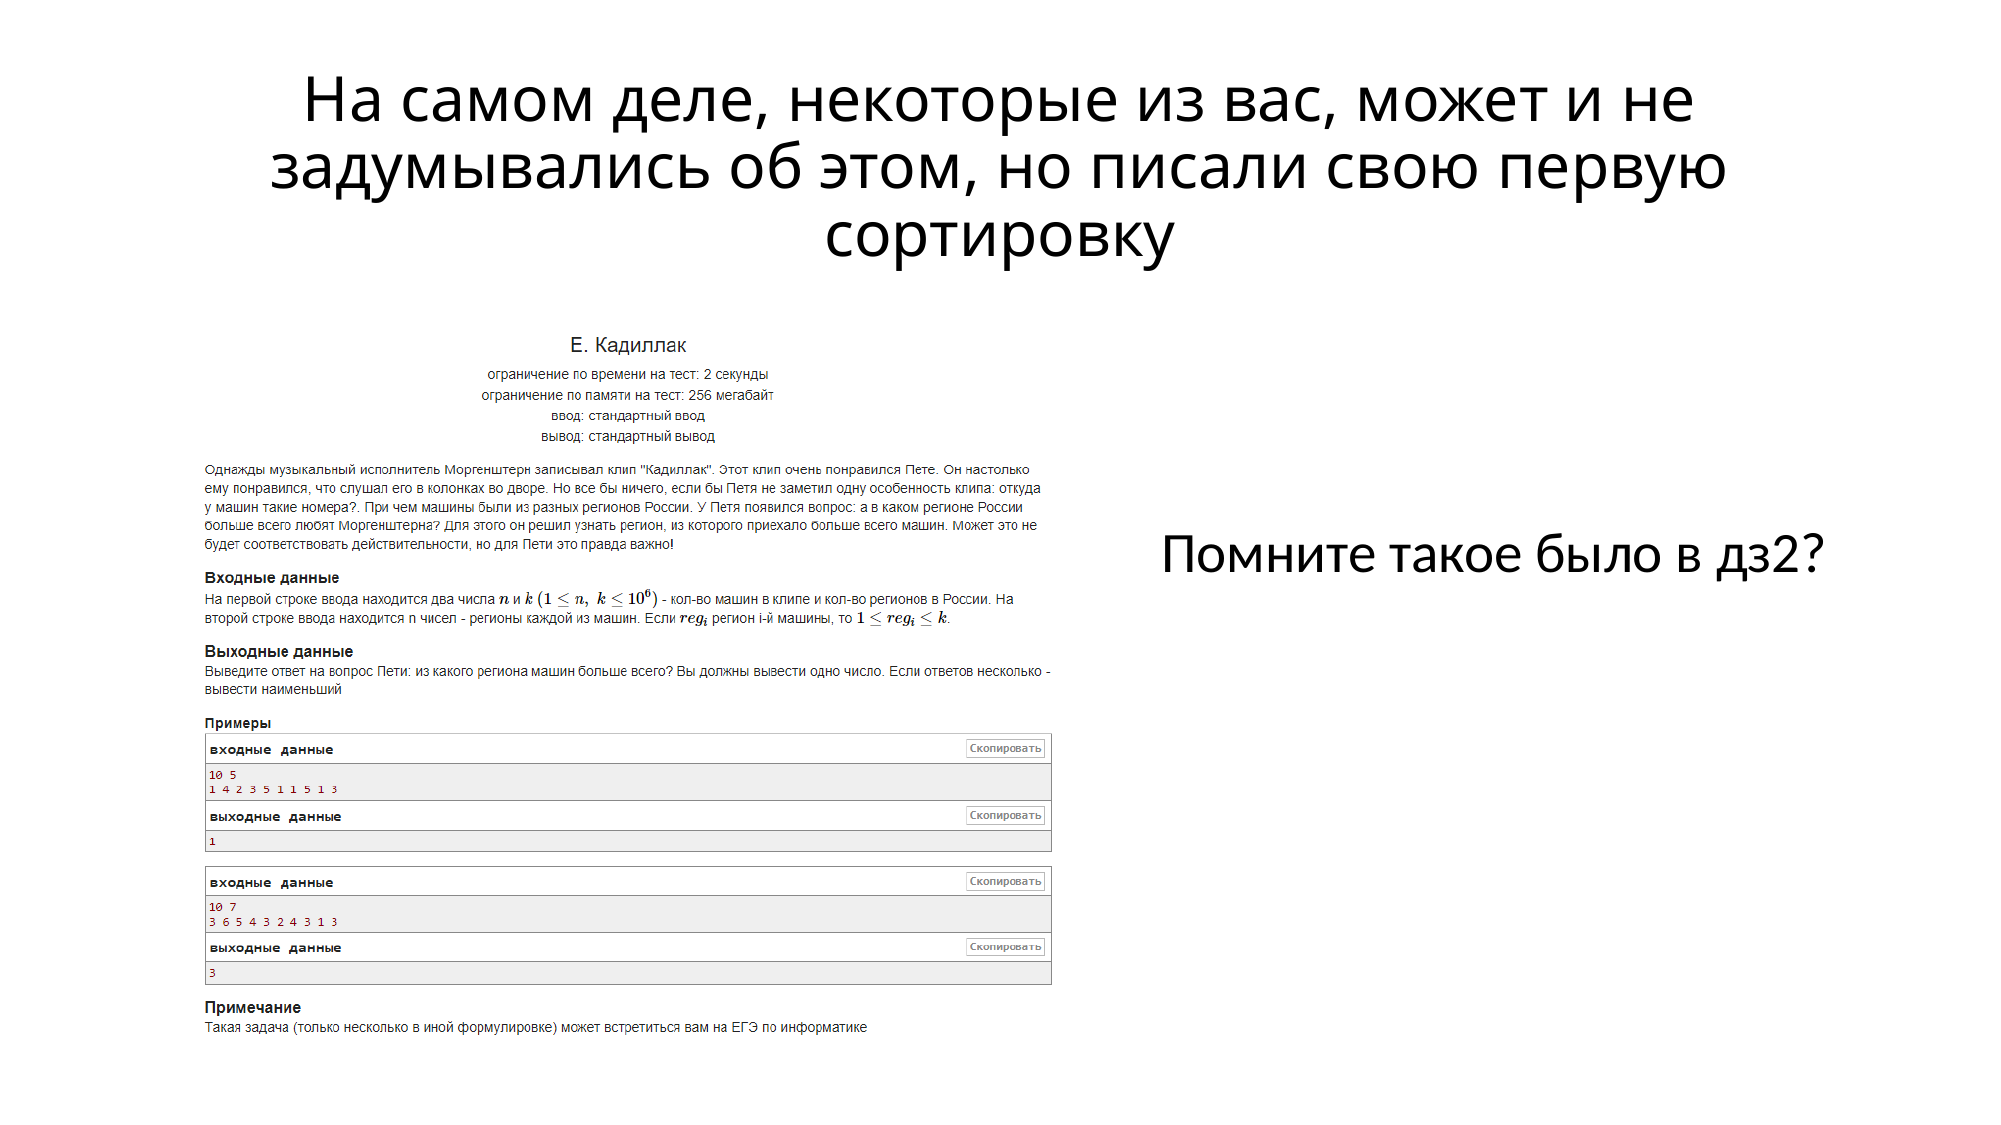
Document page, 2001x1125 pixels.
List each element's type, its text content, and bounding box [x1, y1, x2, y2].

picture [187, 309, 1064, 1052]
list Помните такое было в дз2? [1146, 515, 1851, 610]
title На самом деле, некоторые из вас, может и не задумывались об этом, но писали свою первую сортировку [137, 59, 1863, 278]
